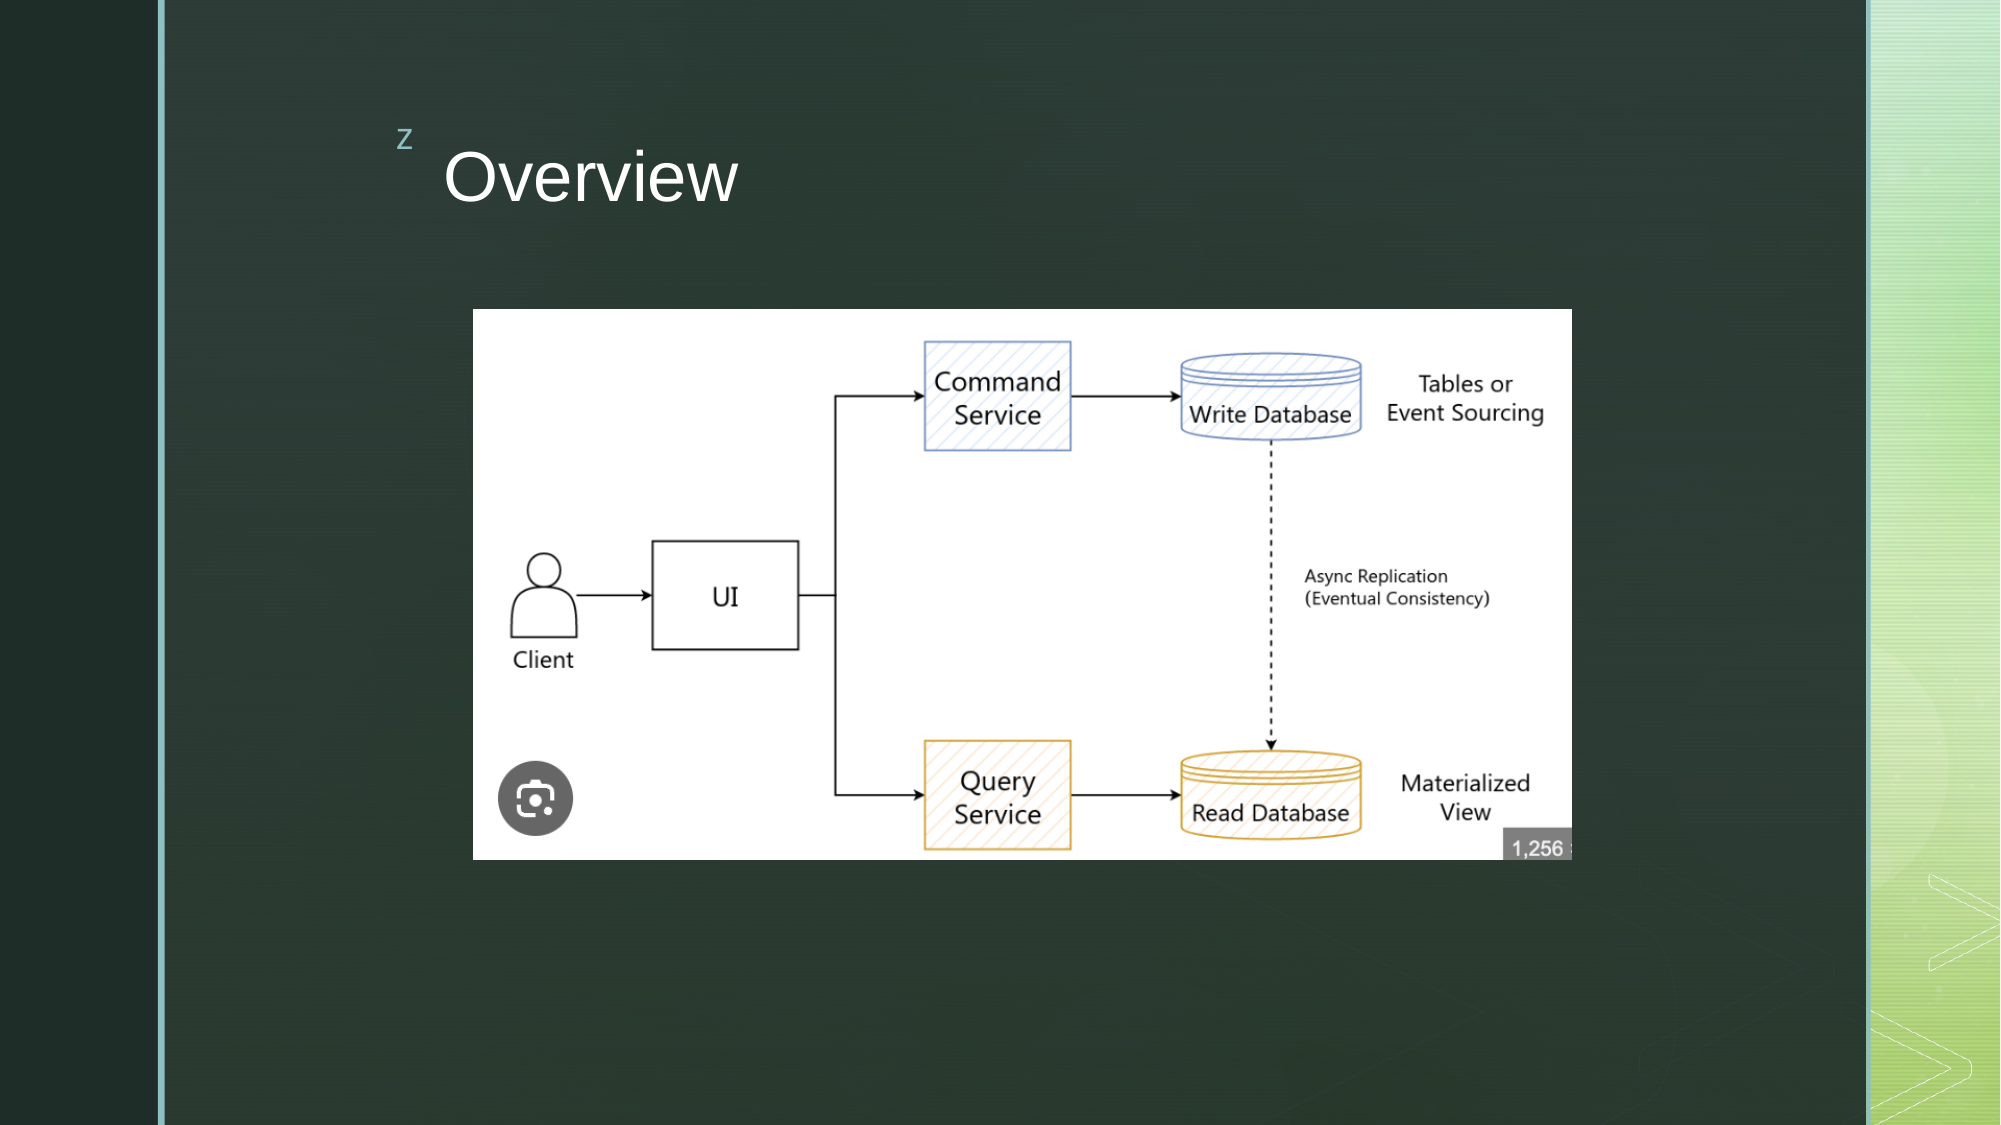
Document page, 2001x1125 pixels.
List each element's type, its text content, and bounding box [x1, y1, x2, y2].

title Overview [428, 132, 1734, 310]
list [473, 309, 1572, 860]
picture [1871, 0, 2001, 1125]
